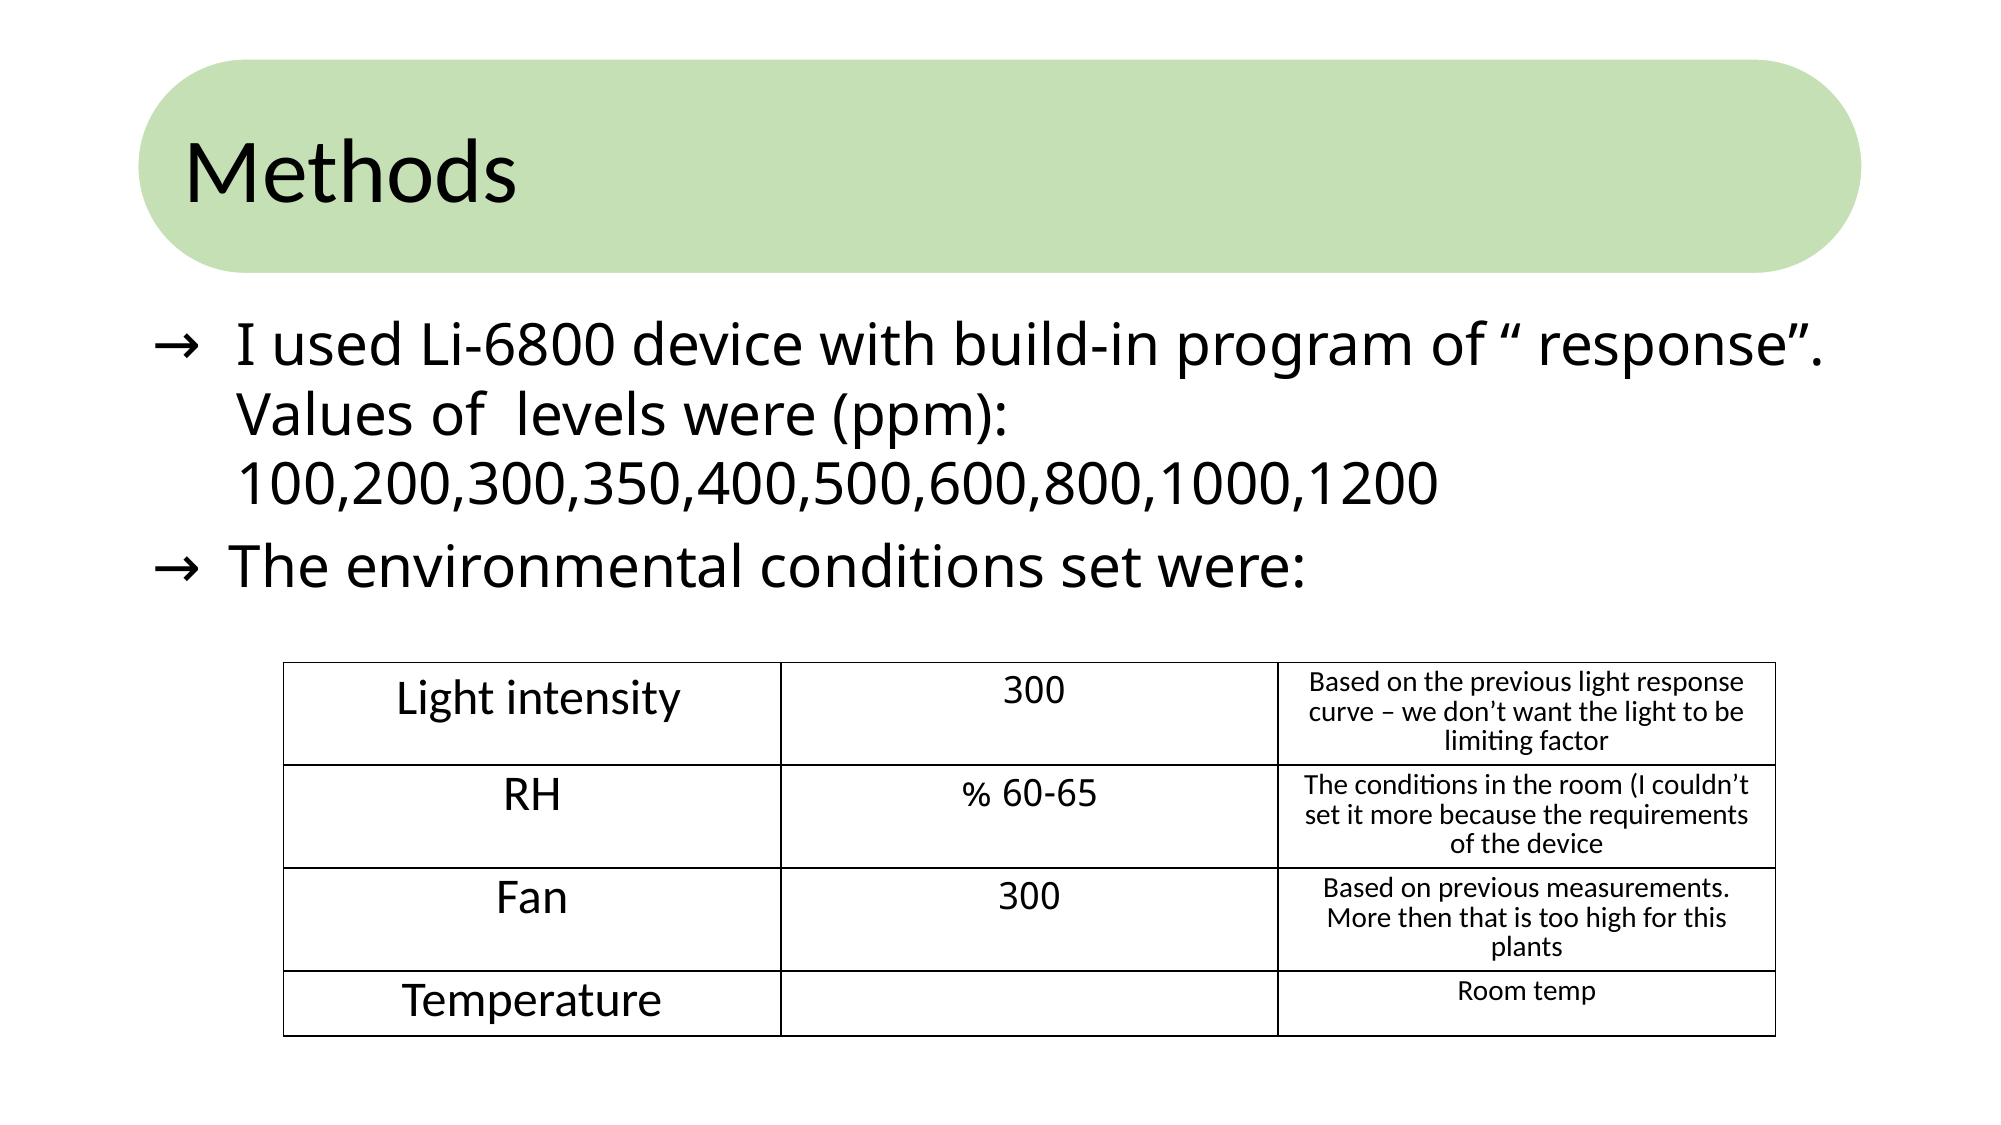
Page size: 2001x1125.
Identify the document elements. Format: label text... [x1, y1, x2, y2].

text_box Methods [136, 57, 1864, 275]
